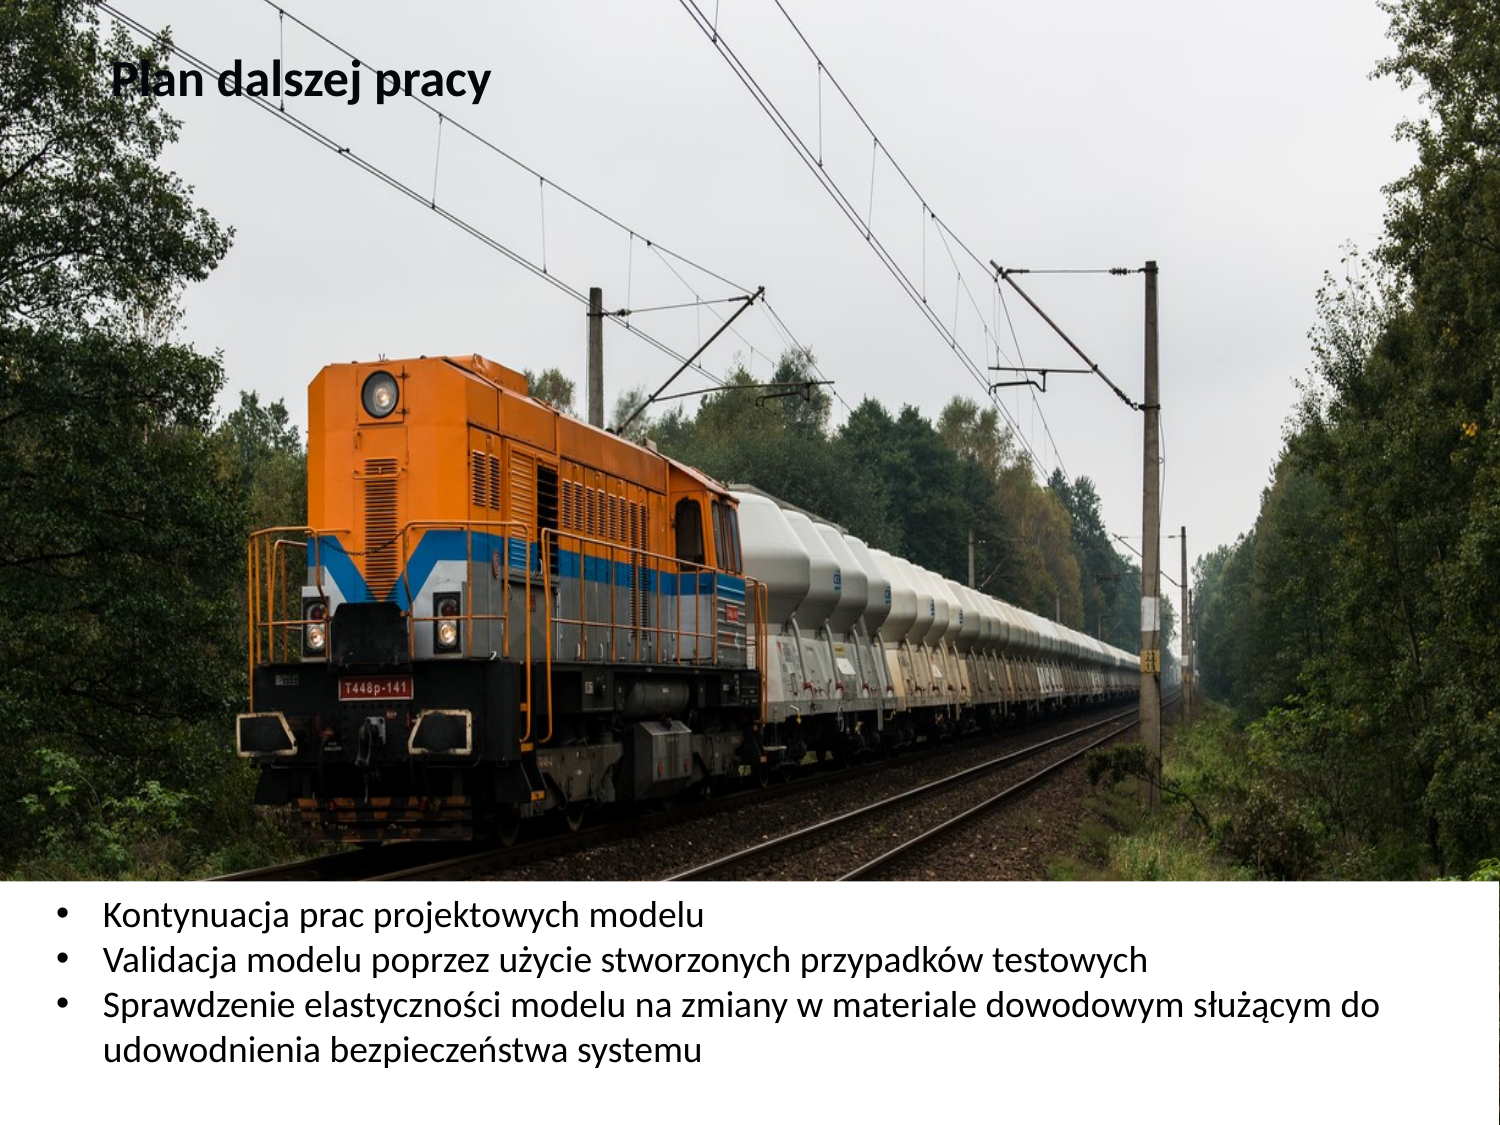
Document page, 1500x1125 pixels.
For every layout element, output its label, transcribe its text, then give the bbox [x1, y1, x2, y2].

text_box Kontynuacja prac projektowych modelu Validacja modelu poprzez użycie stworzonych przypadków testowych Sprawdzenie elastyczności modelu na zmiany w materiale dowodowym służącym do udowodnienia bezpieczeństwa systemu [41, 882, 1412, 1078]
picture [0, 0, 1500, 879]
text_box Plan dalszej pracy [0, 36, 940, 115]
text_box [0, 879, 1500, 1125]
